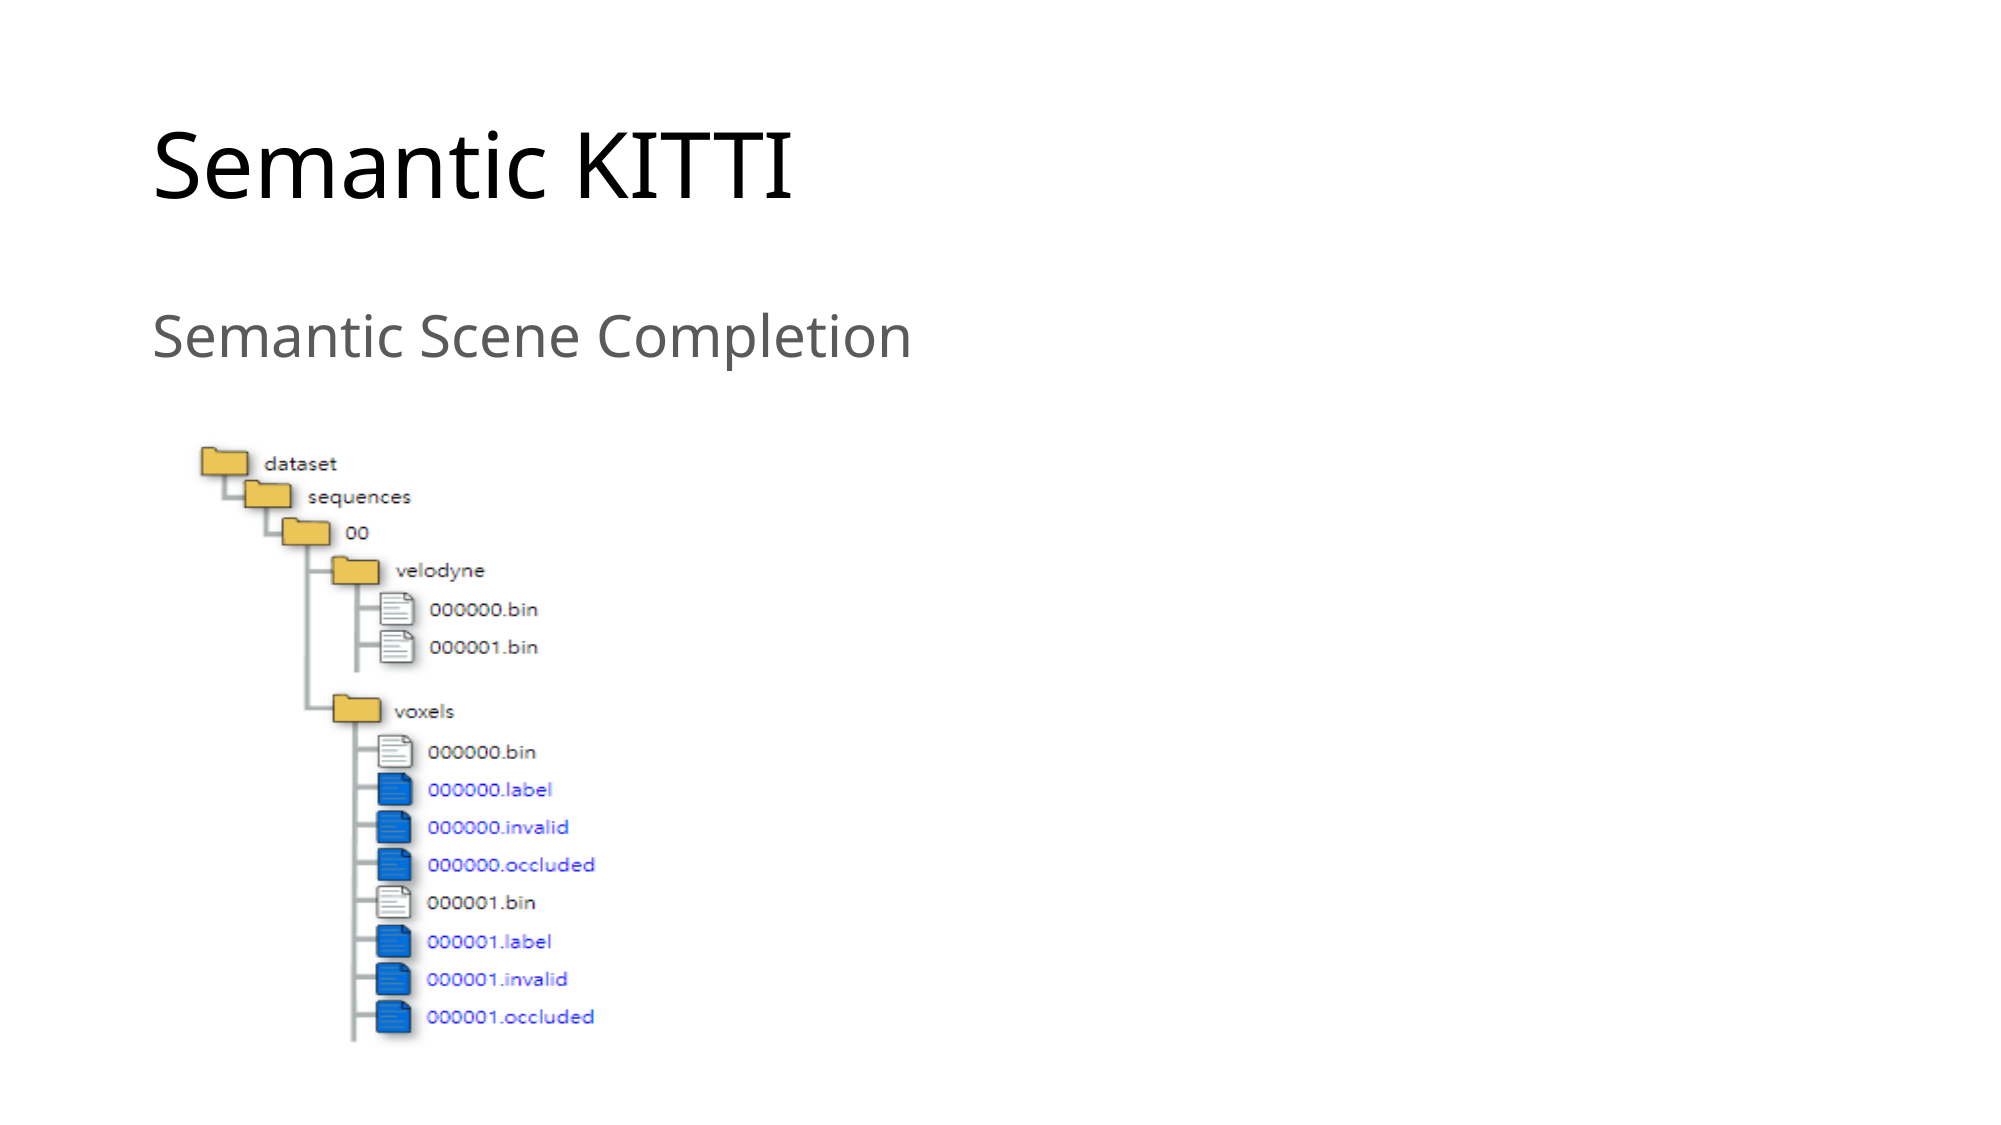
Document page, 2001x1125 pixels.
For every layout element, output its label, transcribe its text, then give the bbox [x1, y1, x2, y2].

list Semantic Scene Completion [137, 299, 1863, 1014]
title Semantic KITTI [137, 59, 1863, 278]
picture [137, 408, 692, 1066]
